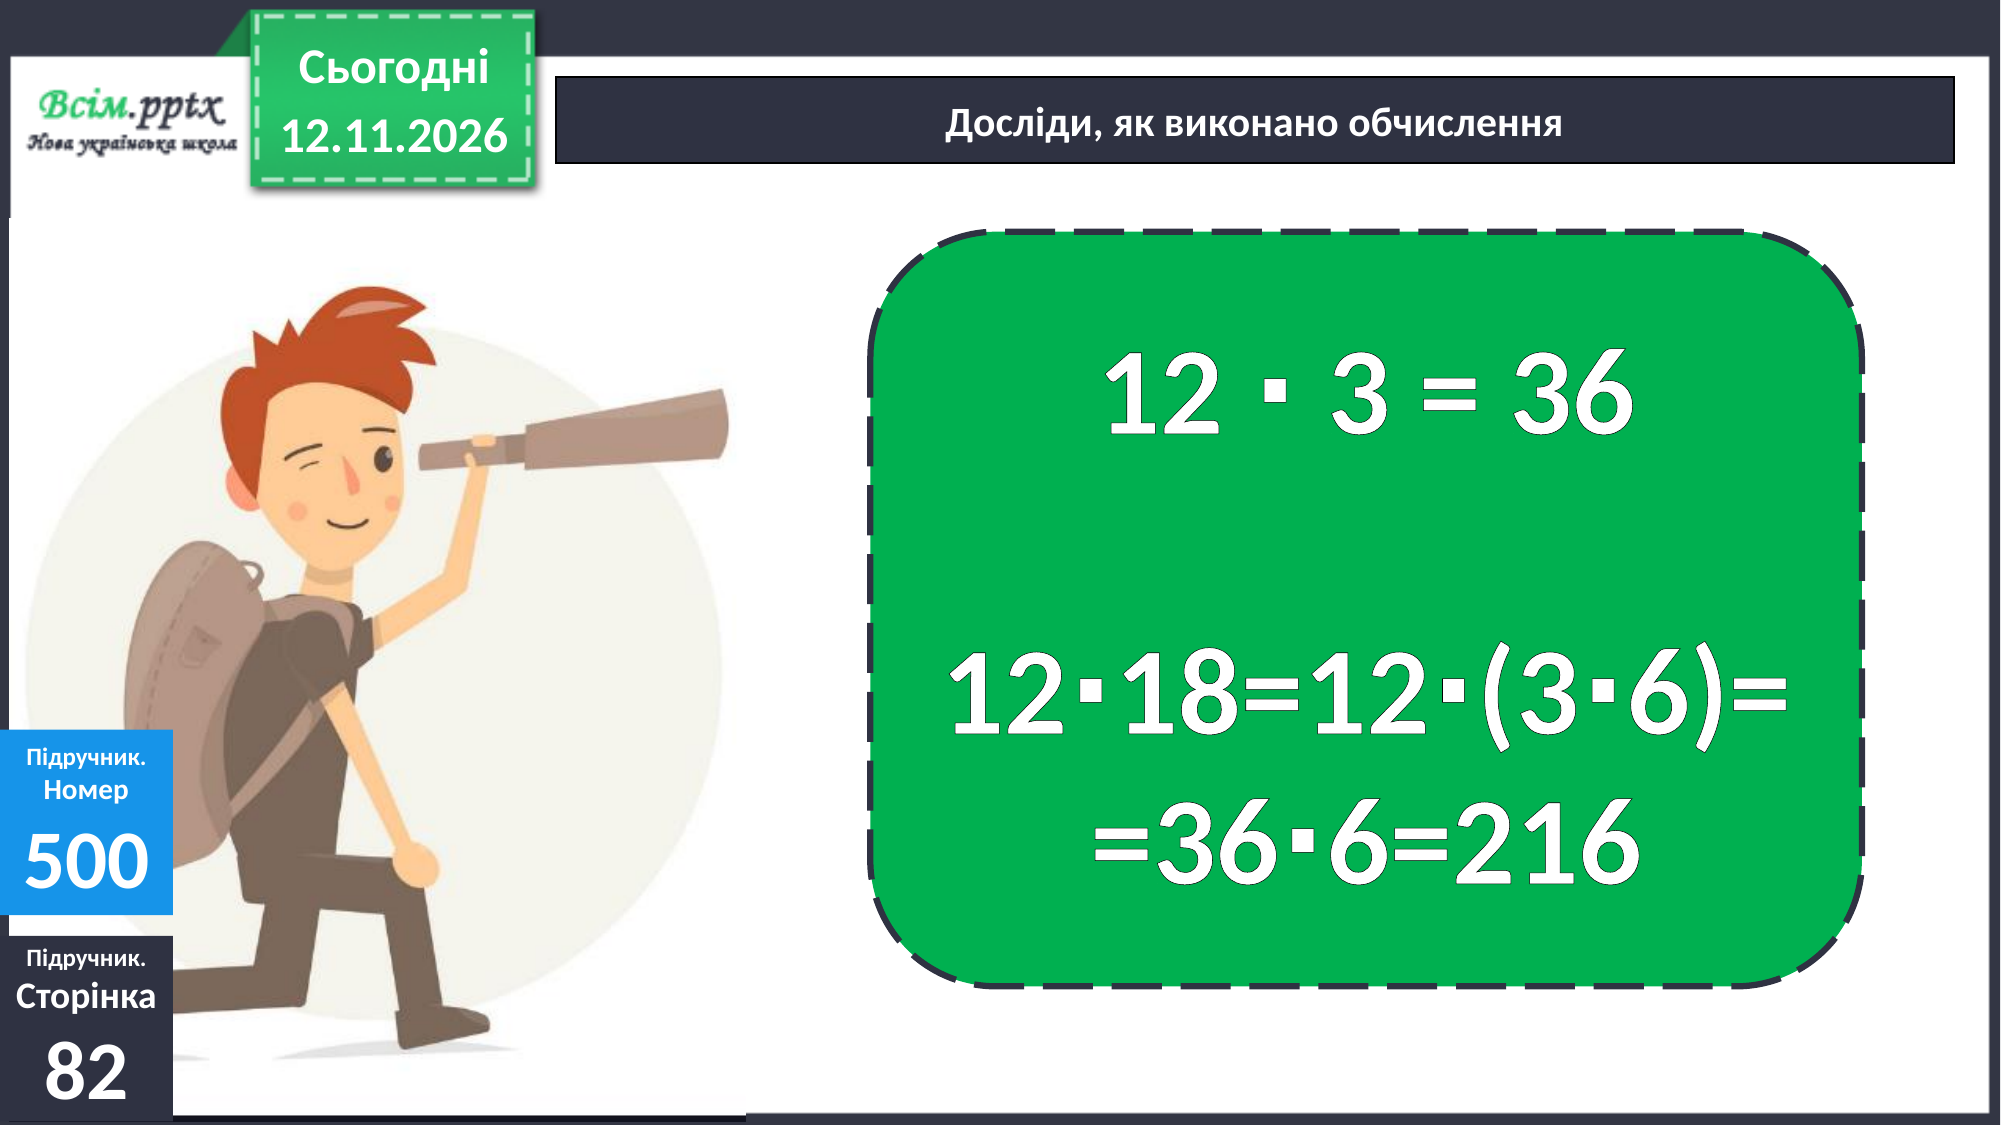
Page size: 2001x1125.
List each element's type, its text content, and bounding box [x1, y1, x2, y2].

text_box 12 ∙ 3 = 36 12∙18=12∙(3∙6)= =36∙6=216 [869, 230, 1863, 988]
text_box Сьогодні [284, 26, 535, 101]
text_box Підручник. Сторінка 82 [0, 935, 9, 1122]
text_box Підручник. Номер 500 [0, 729, 9, 916]
picture [0, 0, 2001, 1125]
text_box 13.04.2022 [263, 101, 524, 164]
text_box Досліди, як виконано обчислення [555, 76, 1955, 164]
